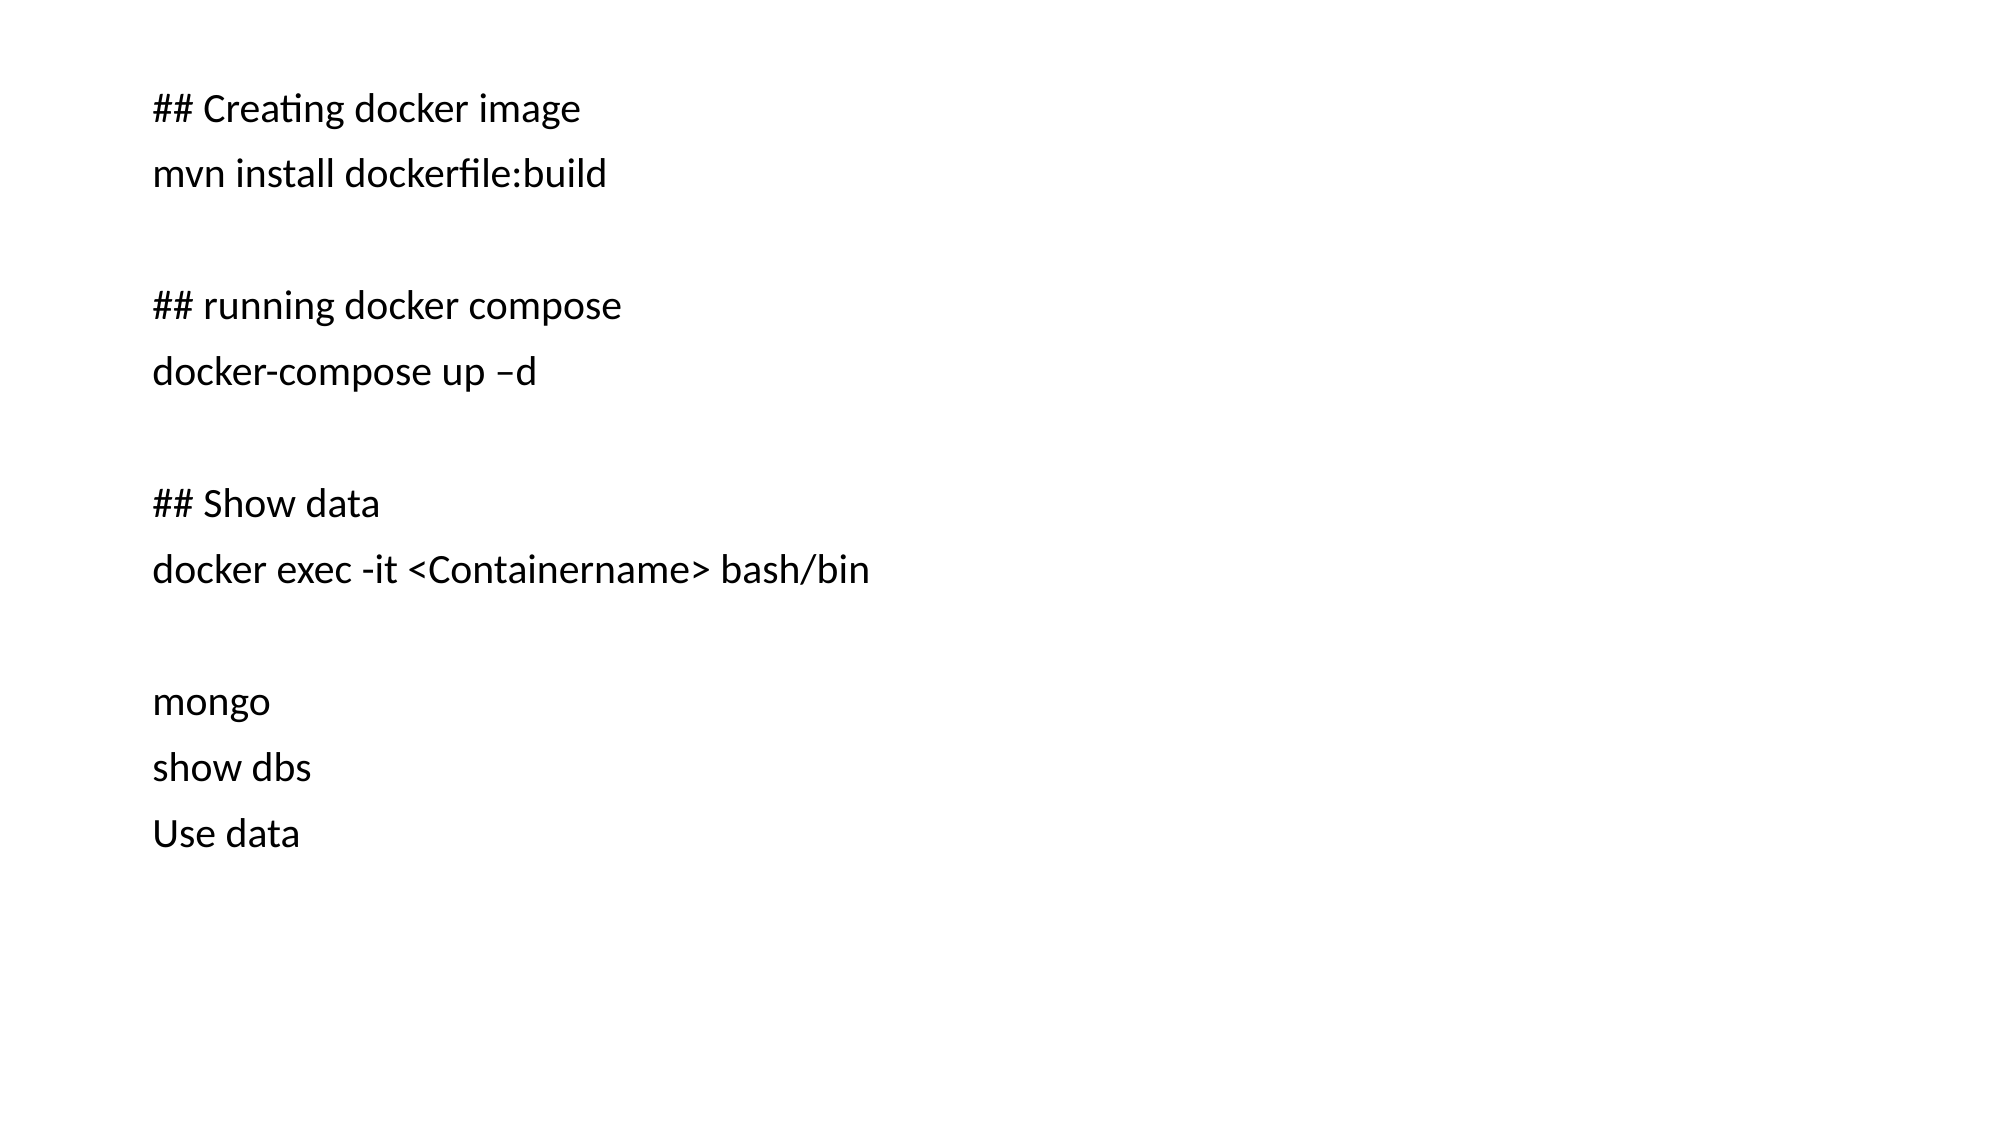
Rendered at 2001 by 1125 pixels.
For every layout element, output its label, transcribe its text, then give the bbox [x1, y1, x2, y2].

list ## Creating docker image mvn install dockerfile:build ## running docker compose docker-compose up –d ## Show data docker exec -it <Containername> bash/bin mongo show dbs Use data [137, 78, 1863, 1014]
